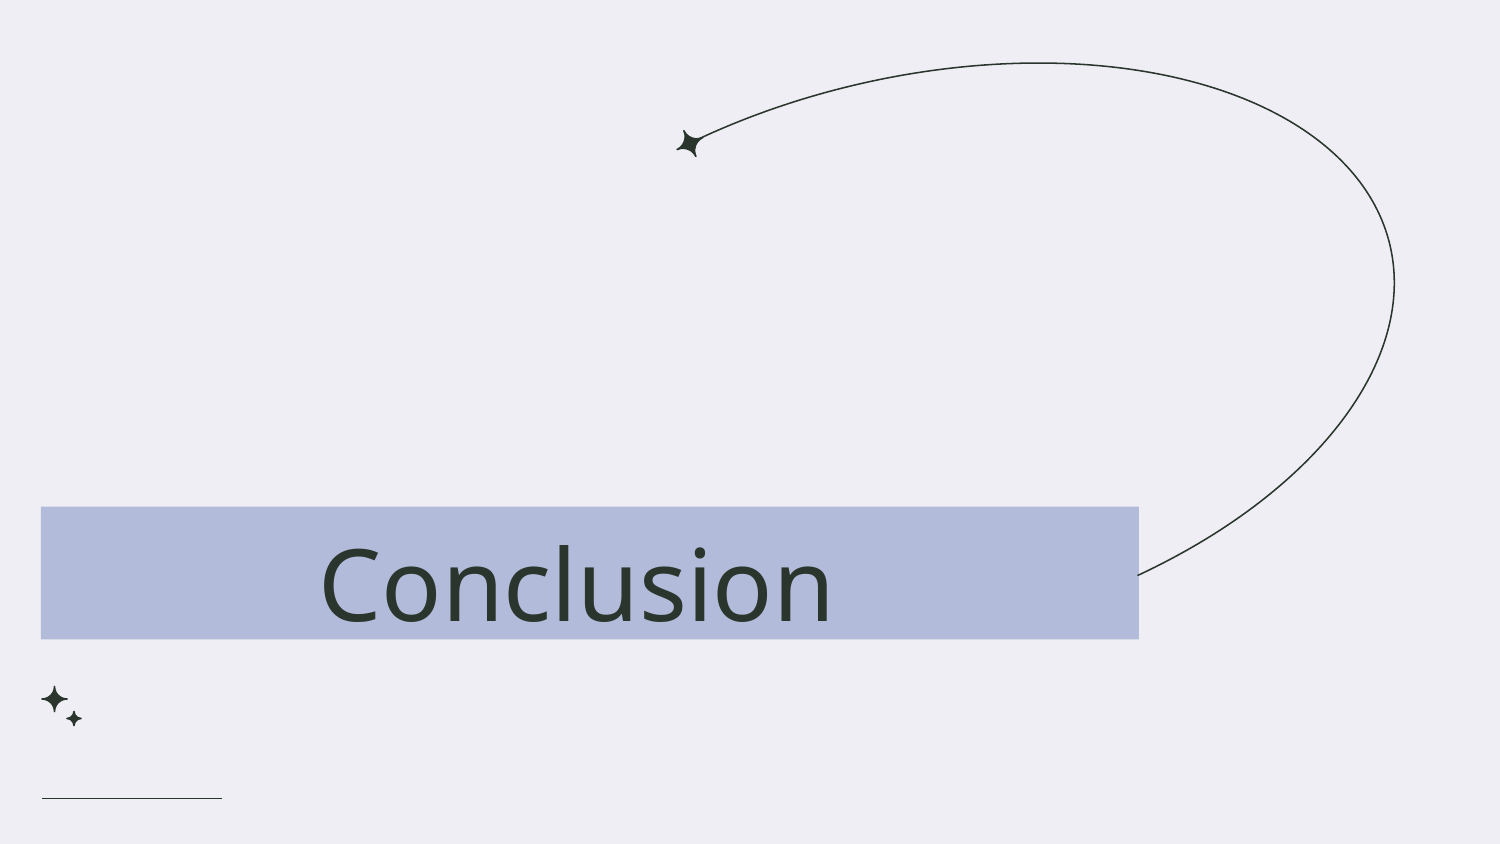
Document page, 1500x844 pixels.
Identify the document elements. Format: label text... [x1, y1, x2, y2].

text_box [700, 63, 1395, 576]
text_box [677, 130, 703, 157]
title Conclusion [40, 506, 1139, 640]
